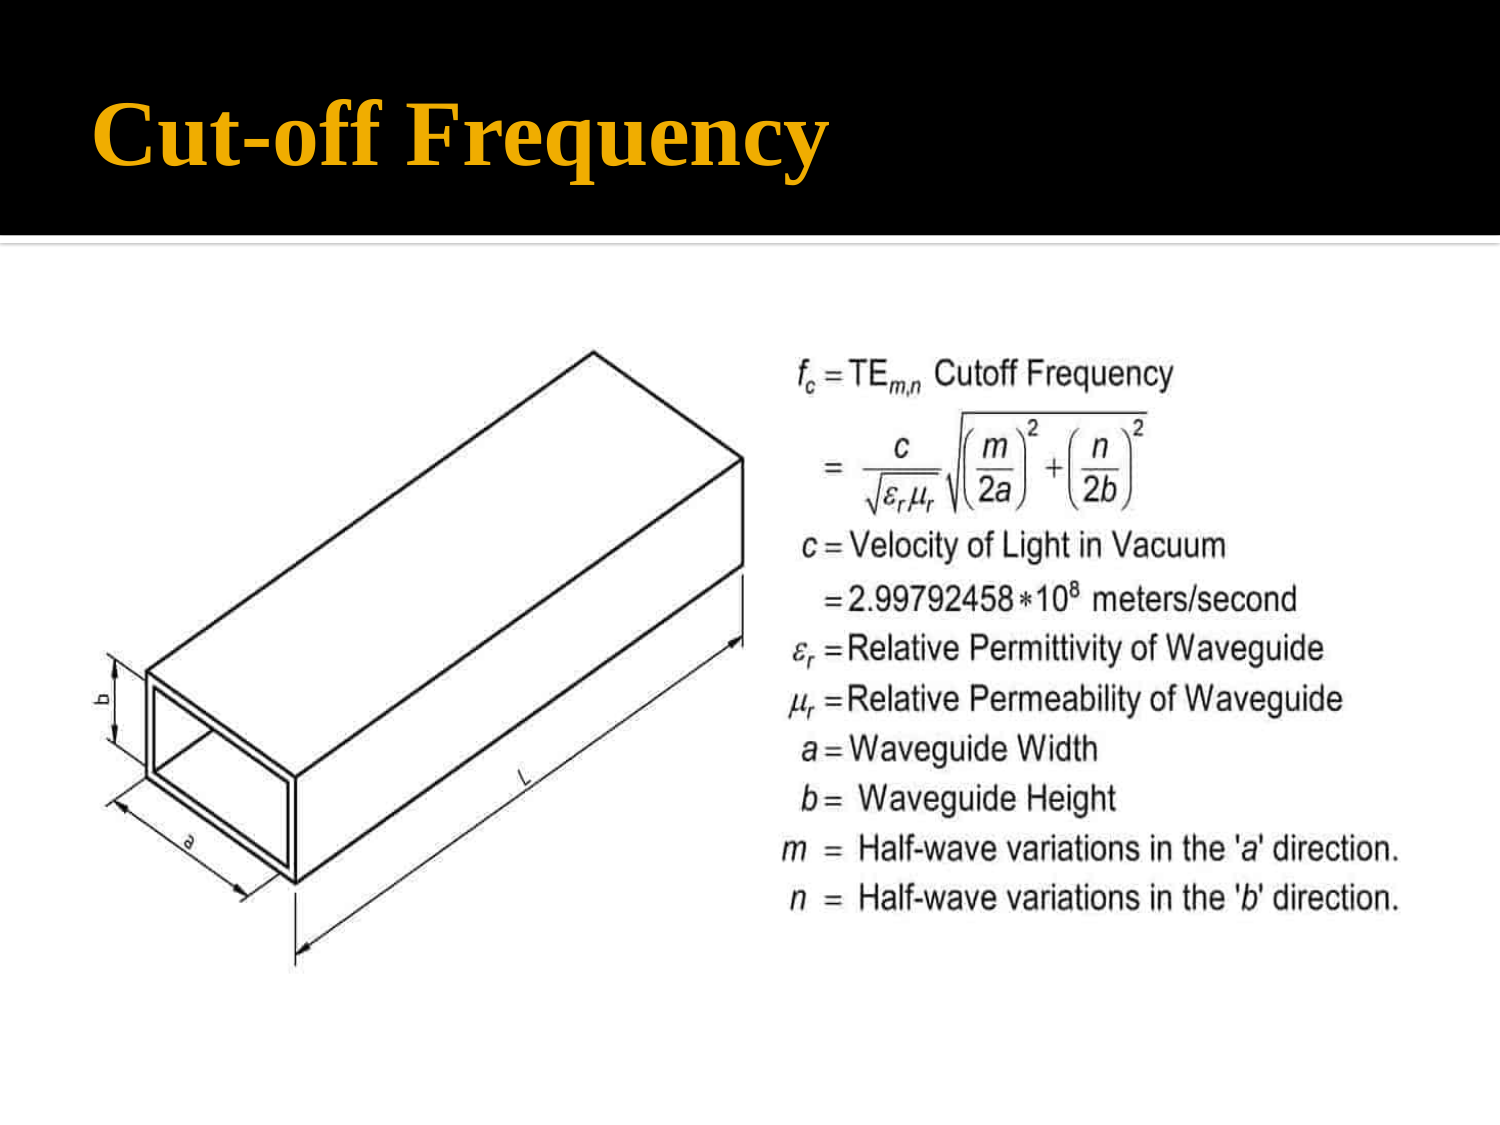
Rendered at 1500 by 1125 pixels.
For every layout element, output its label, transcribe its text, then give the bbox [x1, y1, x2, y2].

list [74, 337, 1425, 975]
title Cut-off Frequency [75, 25, 1425, 231]
